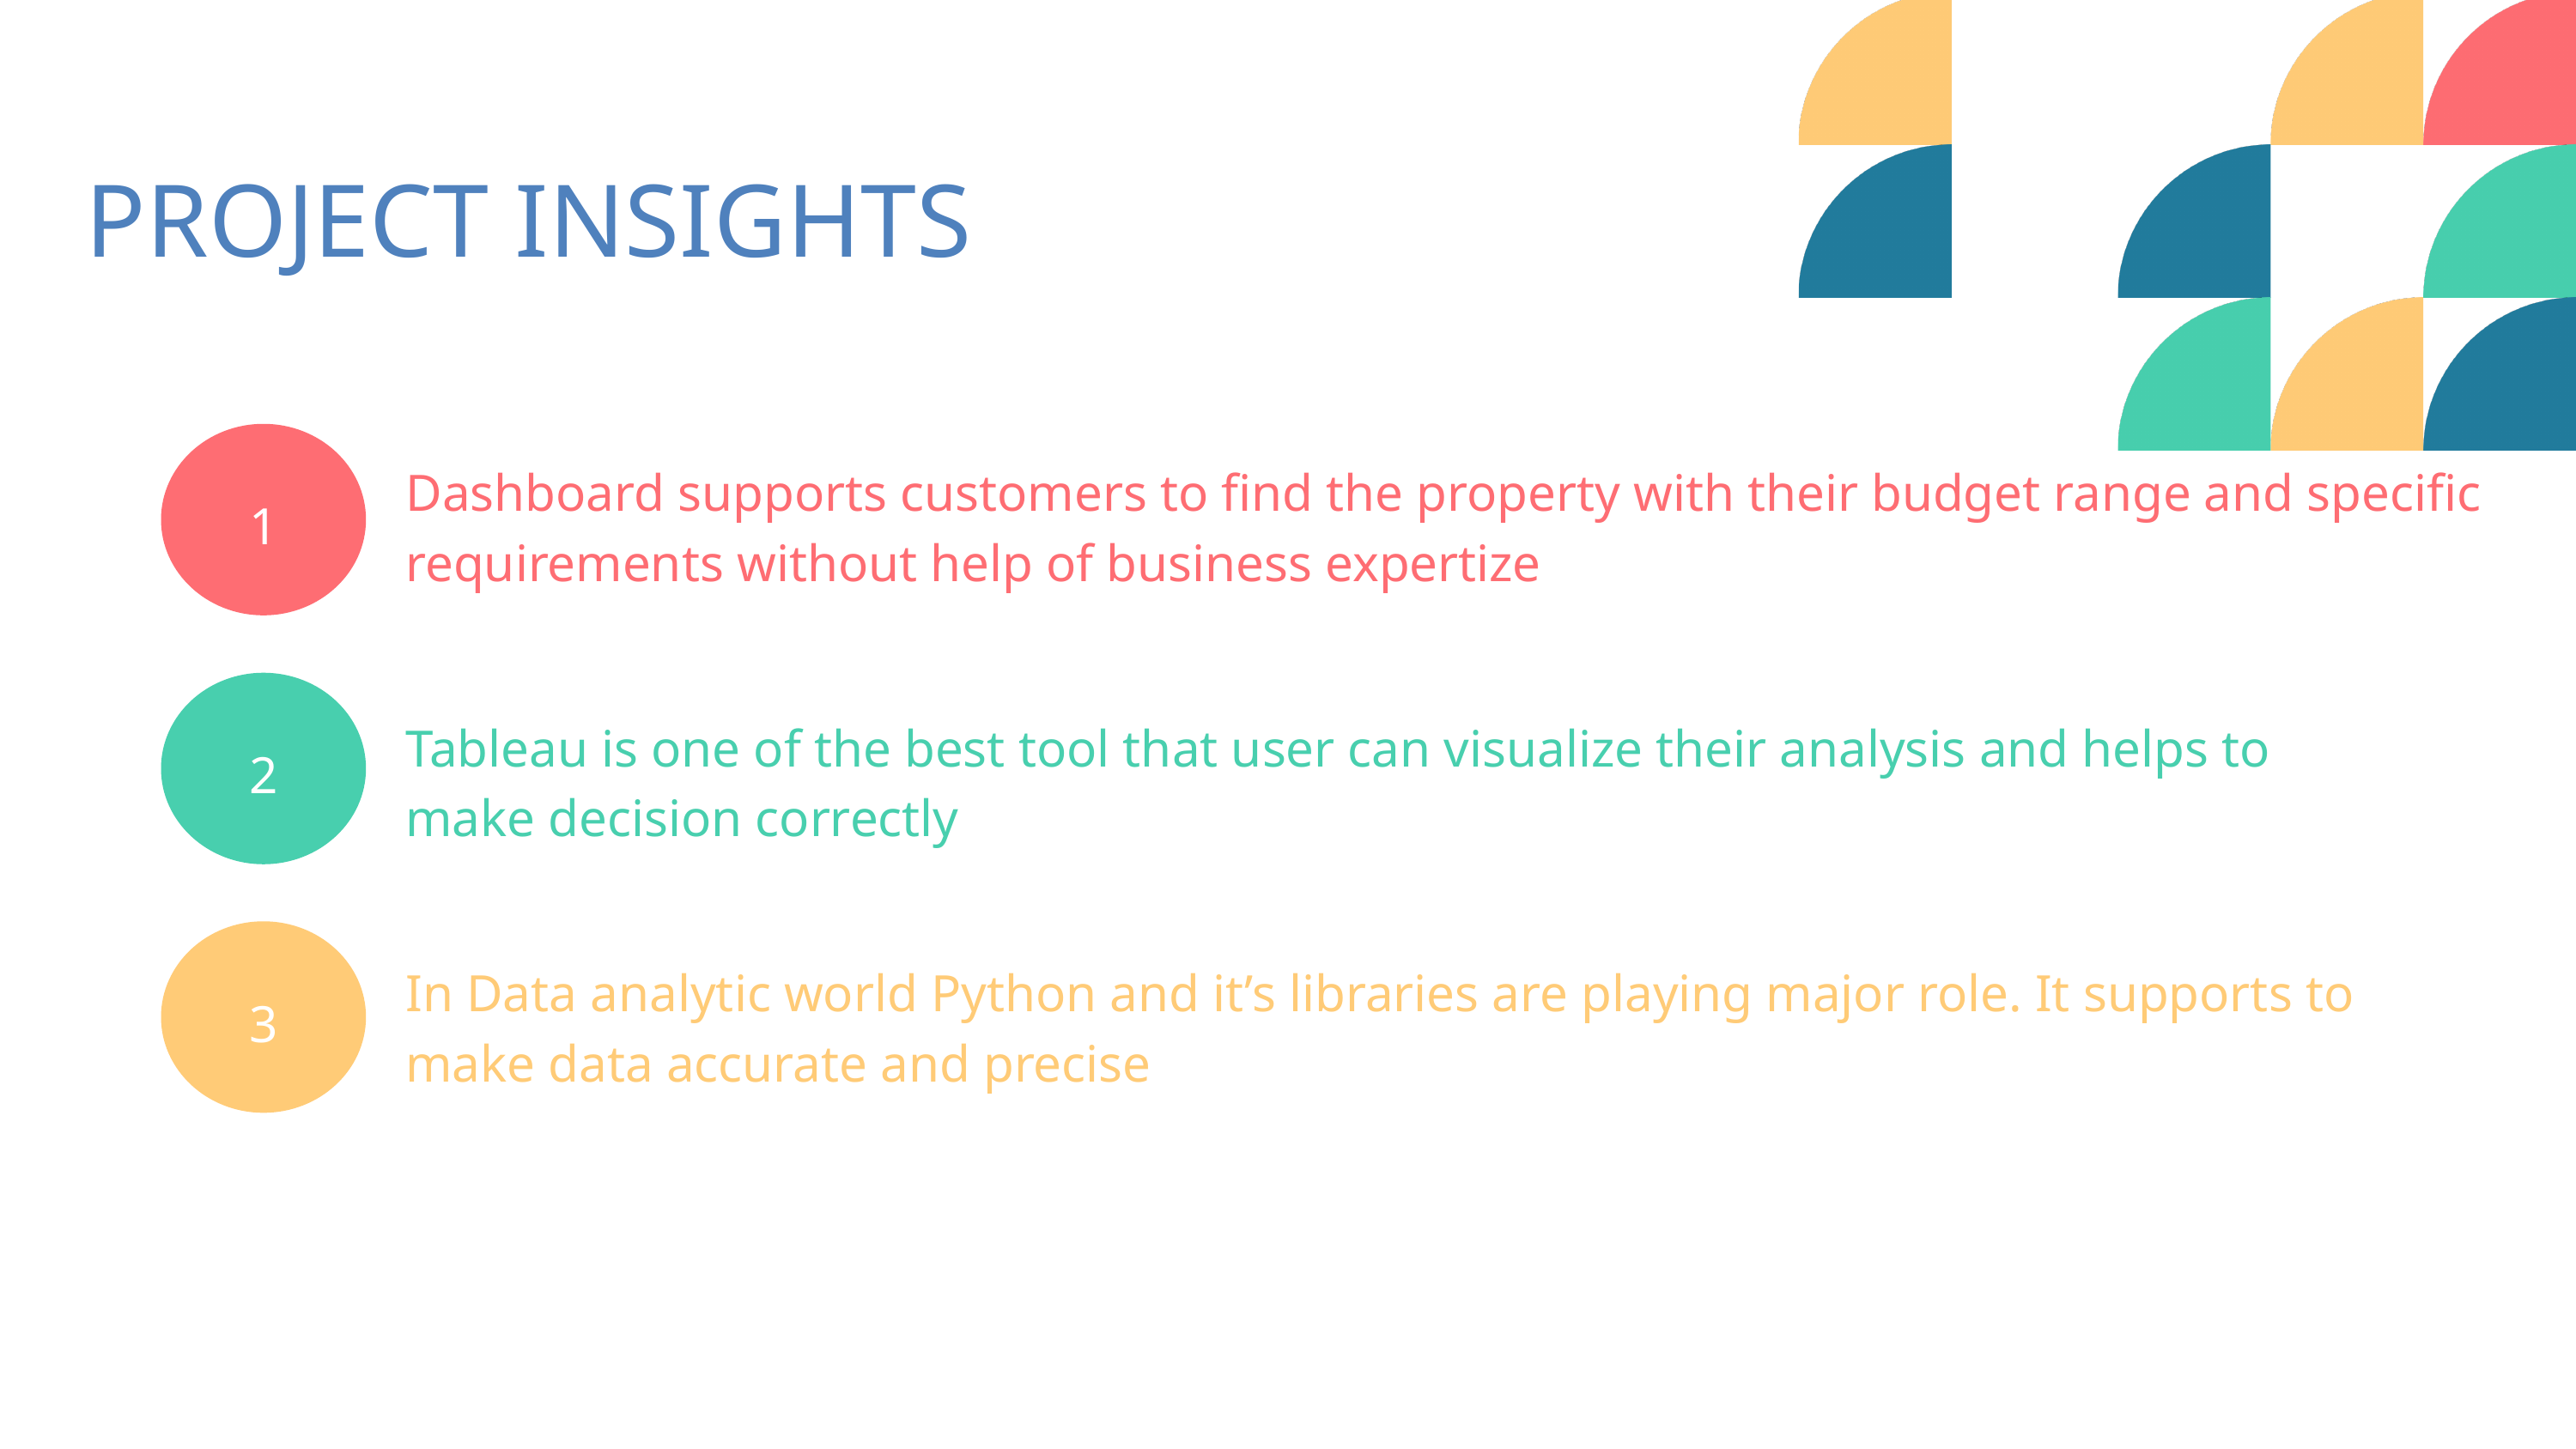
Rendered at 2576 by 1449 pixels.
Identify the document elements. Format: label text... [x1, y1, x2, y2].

text_box [1798, 144, 1952, 298]
text_box [2424, 0, 2576, 144]
text_box PROJECT INSIGHTS [85, 178, 1052, 278]
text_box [161, 423, 2518, 1113]
text_box [1798, 0, 1952, 144]
text_box [2270, 0, 2424, 145]
text_box [2423, 144, 2576, 297]
text_box [2117, 297, 2271, 421]
text_box [2424, 297, 2576, 451]
text_box [2117, 144, 2271, 297]
text_box [2271, 297, 2424, 421]
